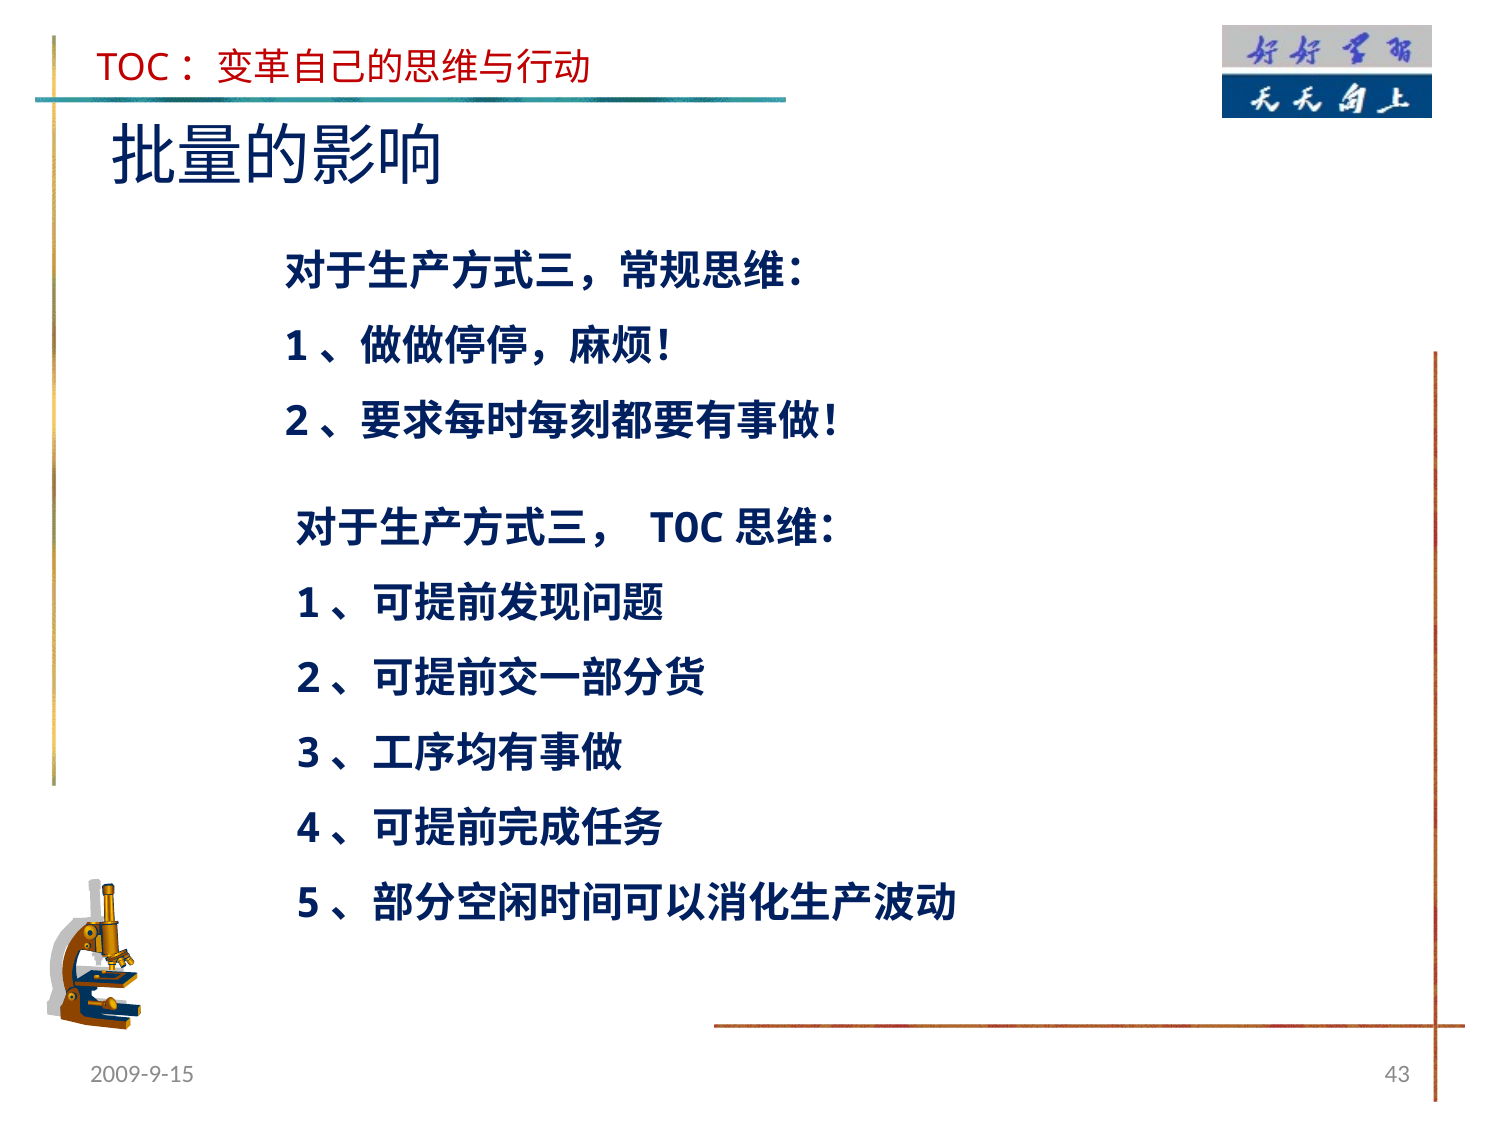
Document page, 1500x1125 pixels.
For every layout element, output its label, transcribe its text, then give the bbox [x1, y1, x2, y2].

picture [1430, 352, 1442, 1101]
picture [1443, 1019, 1465, 1032]
text_box 对于生产方式三，常规思维： 1、做做停停，麻烦！ 2、要求每时每刻都要有事做！ [269, 210, 1348, 451]
picture [35, 36, 786, 785]
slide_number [75, 1042, 425, 1103]
picture [1222, 25, 1432, 118]
text_box 对于生产方式三， TOC思维： 1、可提前发现问题 2、可提前交一部分货 3、工序均有事做 4、可提前完成任务 5、部分空闲时间可以消化生产波动 [281, 468, 1348, 934]
picture [714, 1019, 1429, 1032]
slide_number 43 [1074, 1042, 1425, 1103]
text_box 批量的影响 [95, 105, 459, 201]
